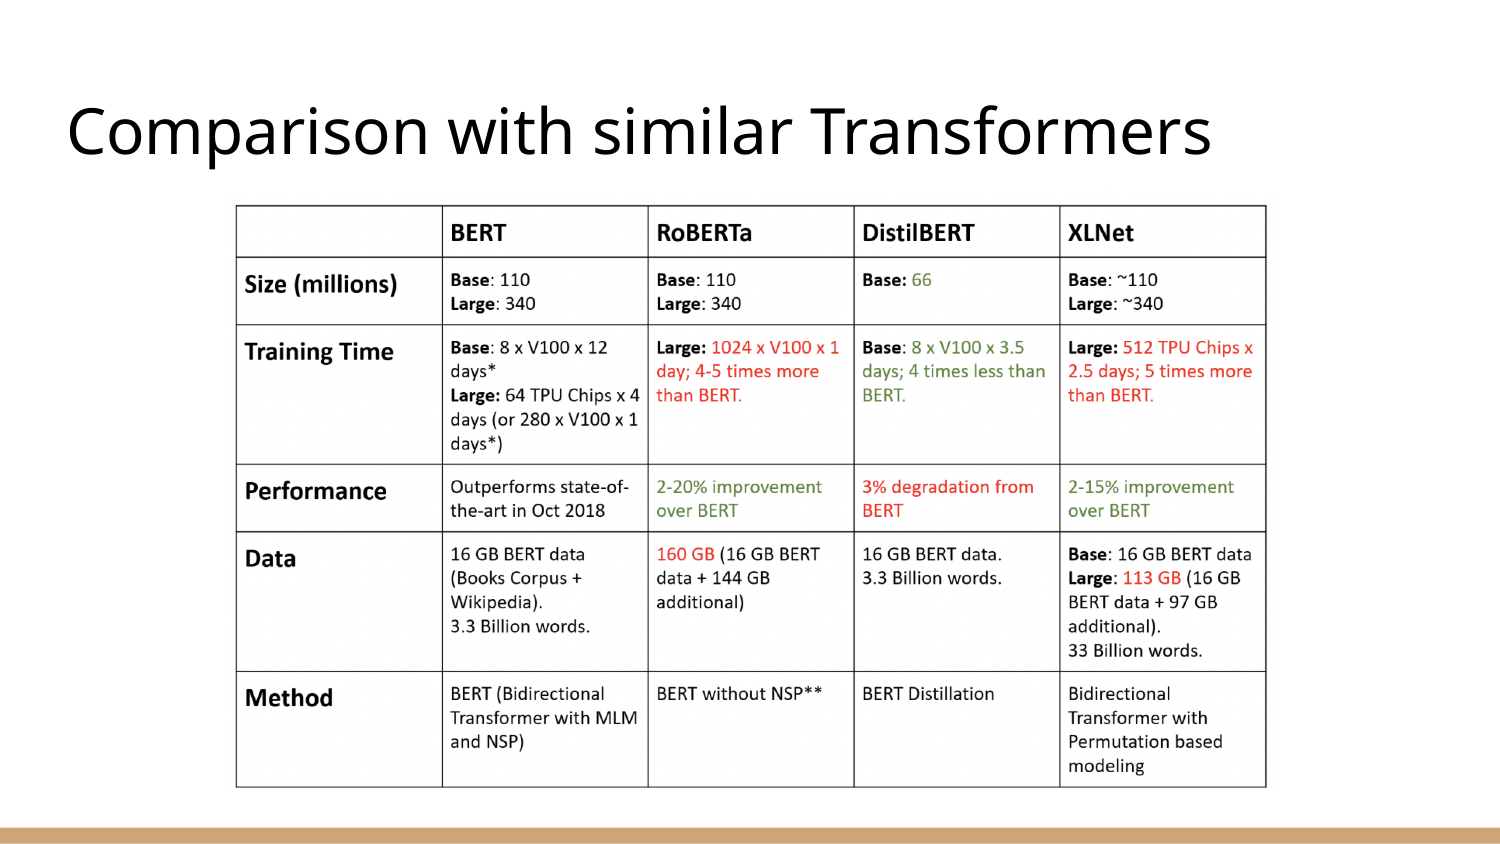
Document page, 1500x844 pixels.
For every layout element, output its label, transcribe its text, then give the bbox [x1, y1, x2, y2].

picture [220, 187, 1280, 794]
title Comparison with similar Transformers [51, 51, 1449, 189]
